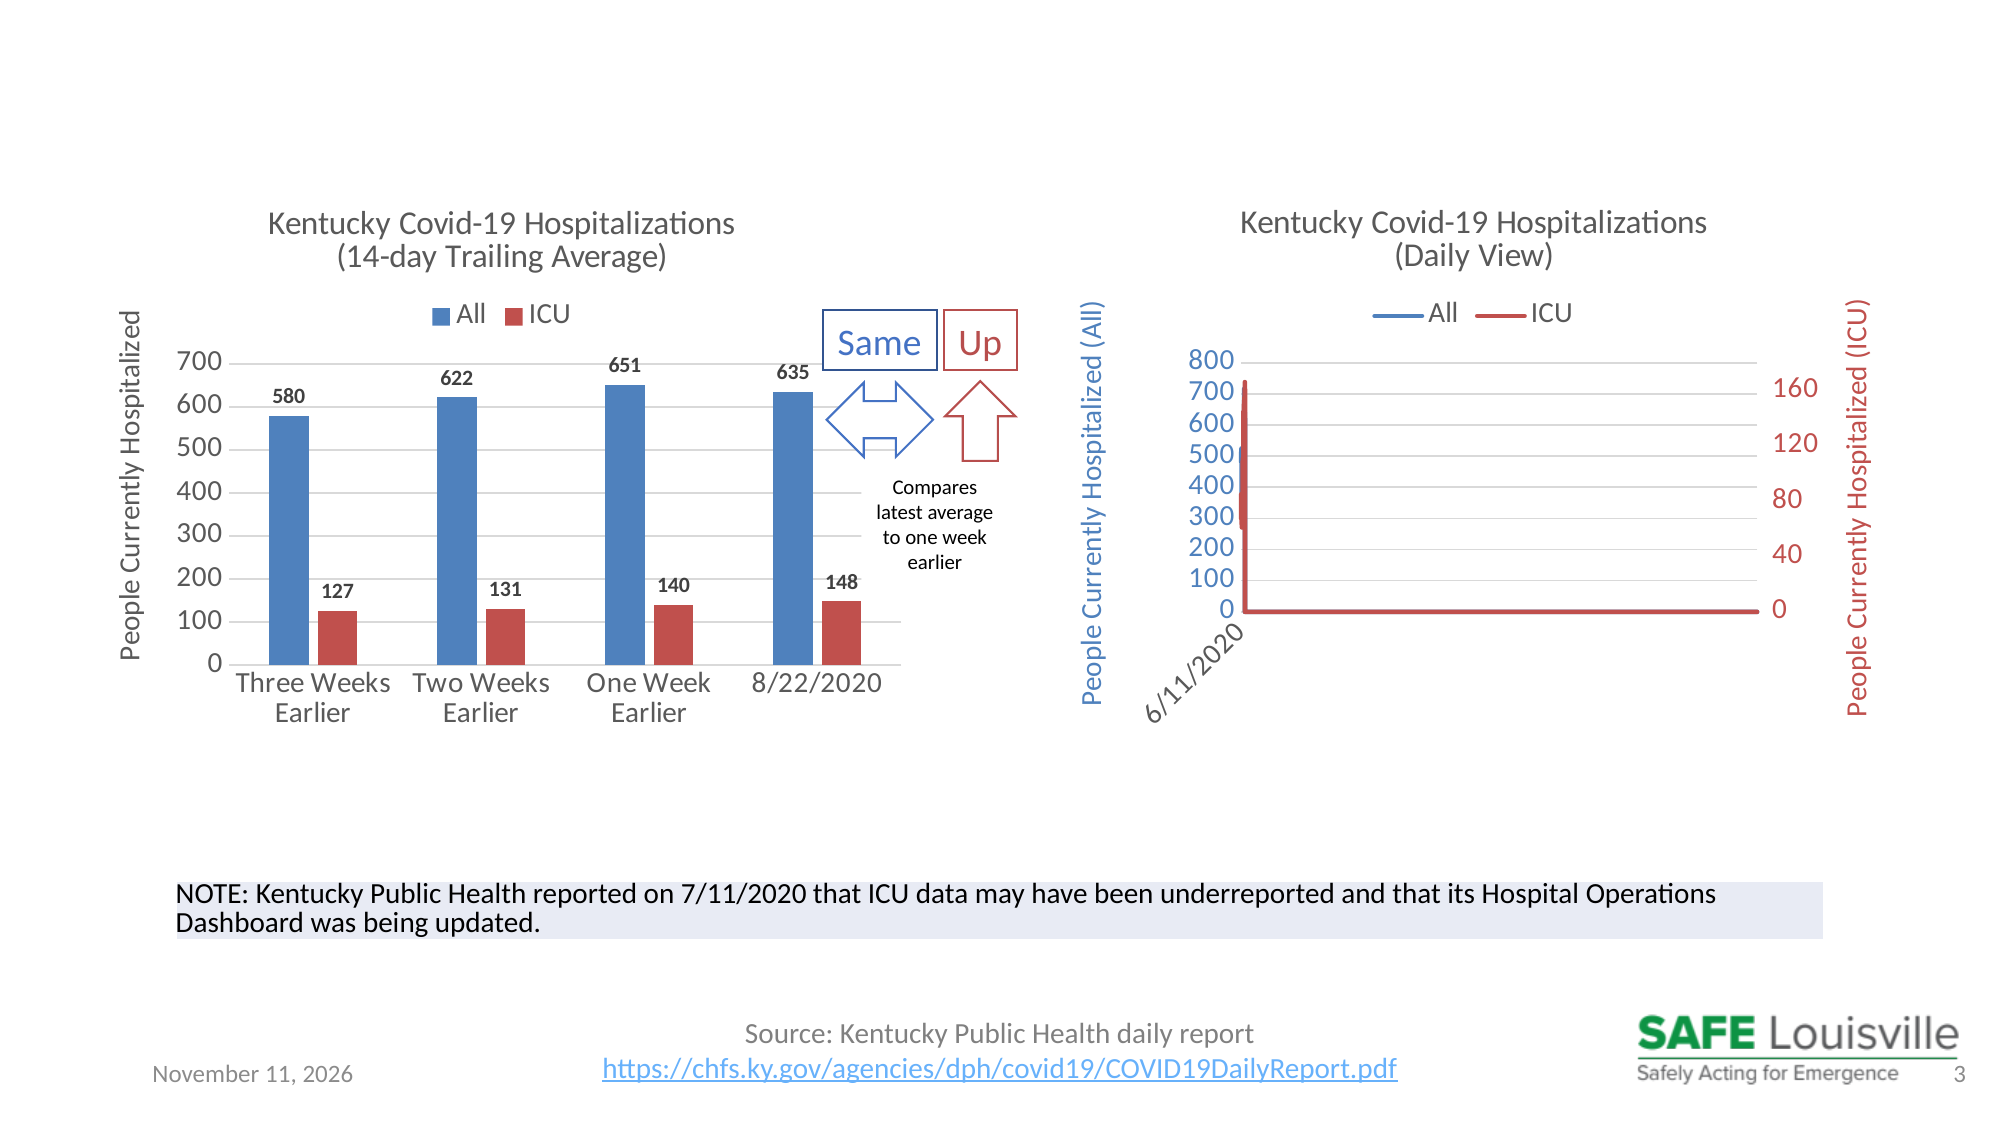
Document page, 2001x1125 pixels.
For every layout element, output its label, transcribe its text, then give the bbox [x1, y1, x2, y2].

slide_number 3 [1531, 1042, 1981, 1103]
text_box Same [918, 309, 938, 371]
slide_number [137, 1042, 588, 1103]
picture [1637, 1006, 1960, 1087]
table_header NOTE: Kentucky Public Health reported on 7/11/2020 that ICU data may have been underreported and that its Hospital Operations Dashboard was being updated. [177, 882, 1823, 939]
text_box Up [943, 309, 1018, 371]
text_box Compares latest average to one week earlier [918, 466, 1009, 582]
chart [1047, 179, 1901, 743]
text_box [918, 403, 935, 437]
text_box Source: Kentucky Public Health daily report https://chfs.ky.gov/agencies/dph/covid19/COVID19DailyReport.pdf [587, 1006, 1413, 1092]
chart [85, 180, 918, 742]
text_box [942, 379, 1018, 462]
